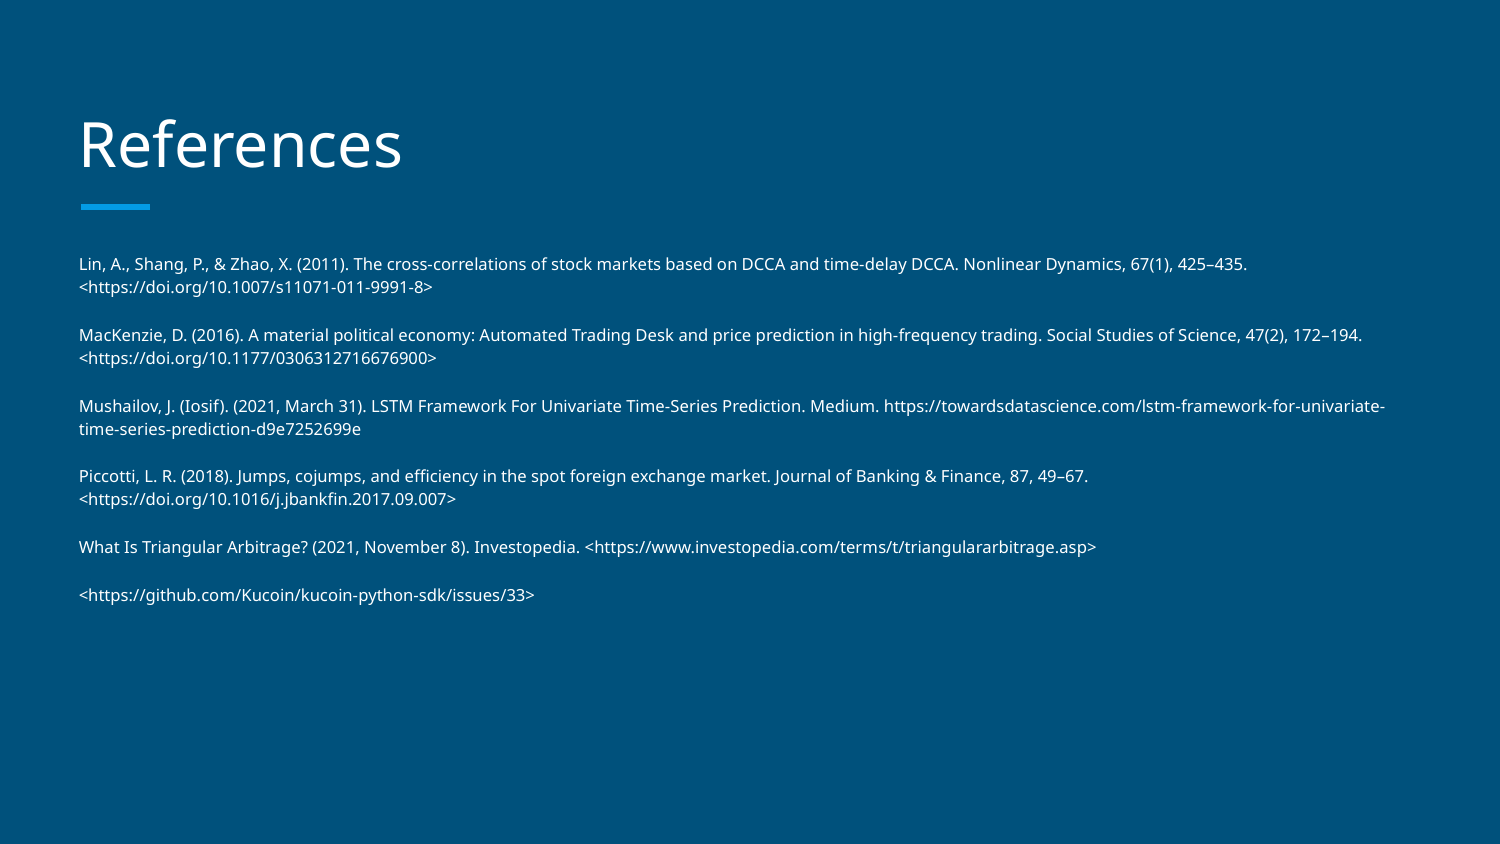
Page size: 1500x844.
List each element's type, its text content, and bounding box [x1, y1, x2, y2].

title References [63, 82, 1437, 196]
list Lin, A., Shang, P., & Zhao, X. (2011). The cross-correlations of stock markets based on DCCA and time-delay DCCA. Nonlinear Dynamics, 67(1), 425–435. <https://doi.org/10.1007/s11071-011-9991-8> MacKenzie, D. (2016). A material political economy: Automated Trading Desk and price prediction in high-frequency trading. Social Studies of Science, 47(2), 172–194. <https://doi.org/10.1177/0306312716676900> Mushailov, J. (Iosif). (2021, March 31). LSTM Framework For Univariate Time-Series Prediction. Medium. https://towardsdatascience.com/lstm-framework-for-univariate-time-series-prediction-d9e7252699e Piccotti, L. R. (2018). Jumps, cojumps, and efficiency in the spot foreign exchange market. Journal of Banking & Finance, 87, 49–67. <https://doi.org/10.1016/j.jbankfin.2017.09.007> What Is Triangular Arbitrage? (2021, November 8). Investopedia. <https://www.investopedia.com/terms/t/triangulararbitrage.asp> <https://github.com/Kucoin/kucoin-python-sdk/issues/33> [63, 235, 1437, 741]
